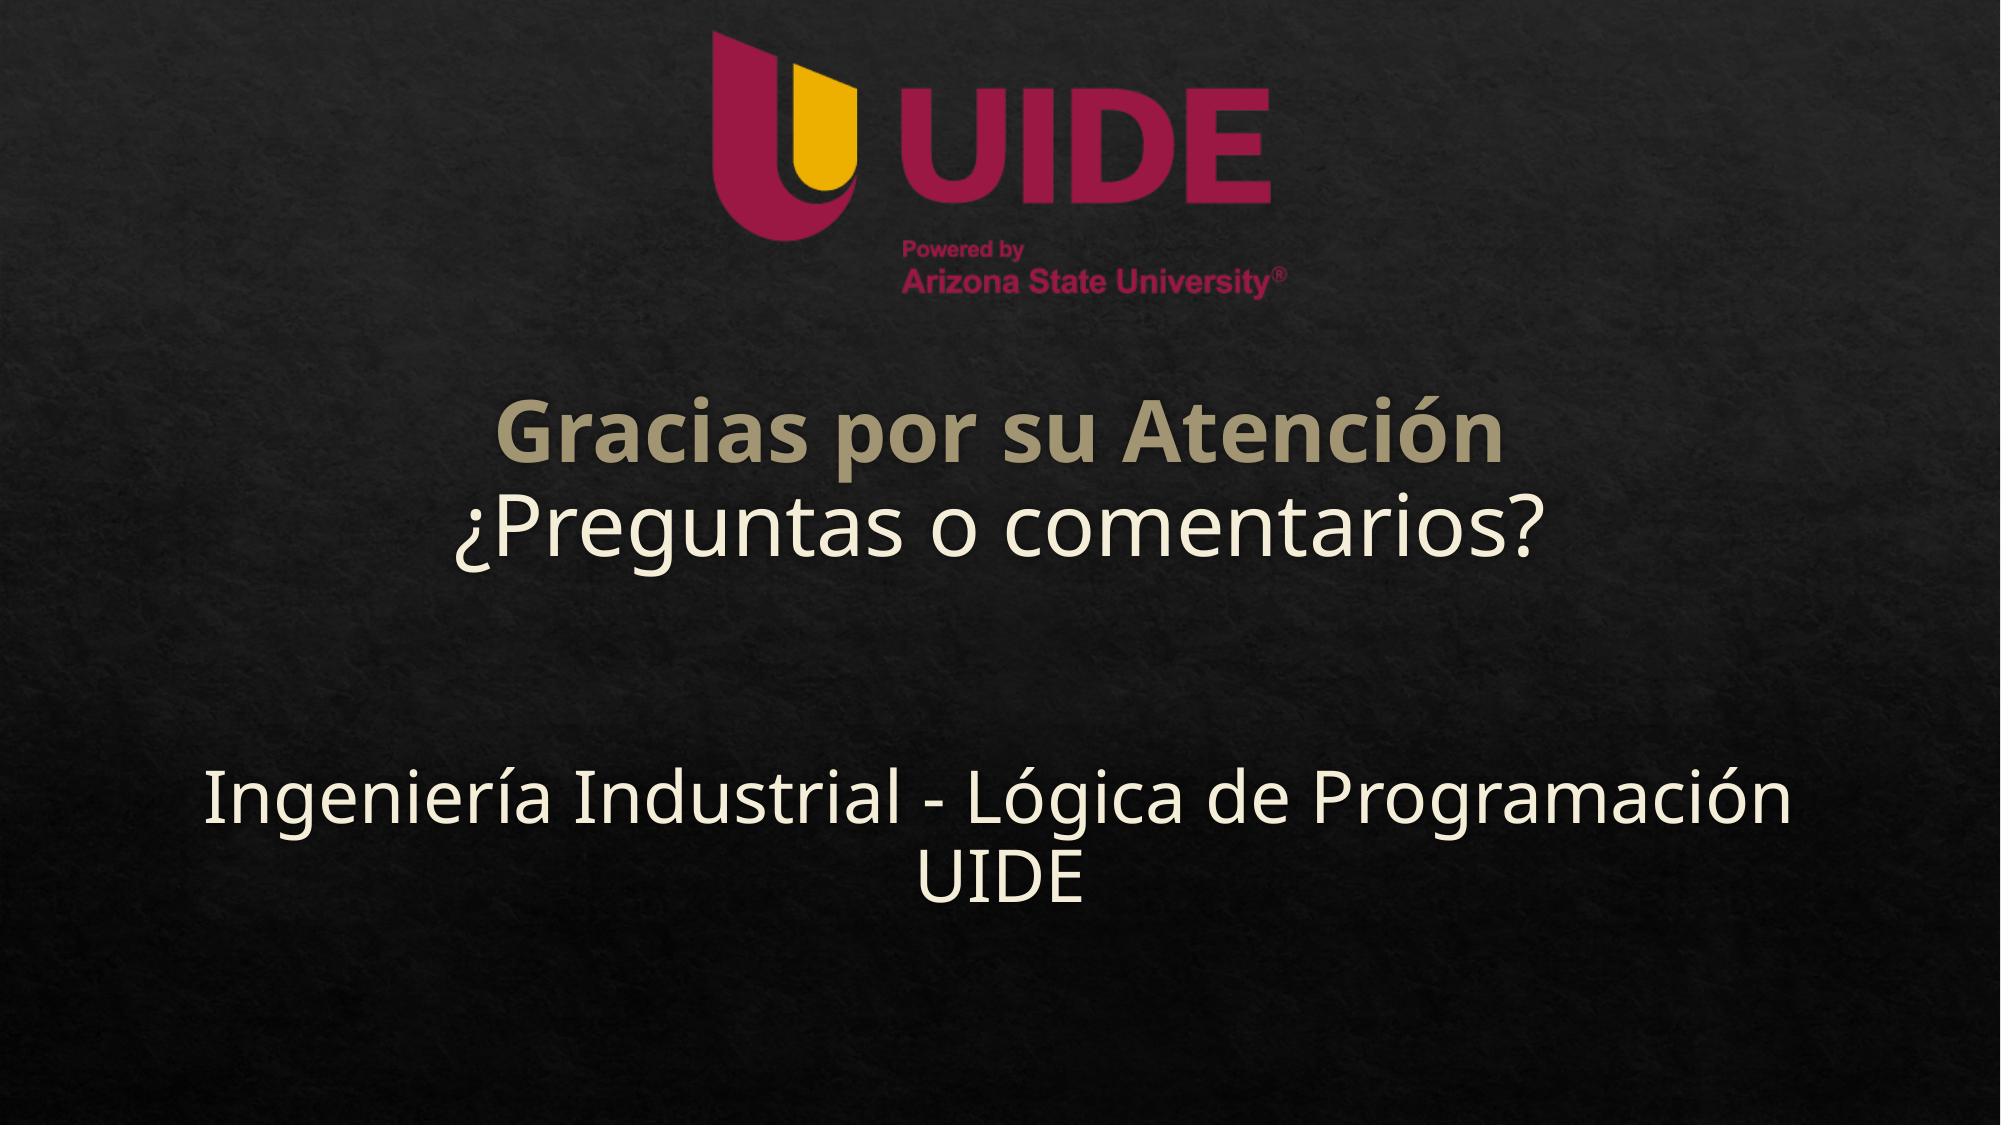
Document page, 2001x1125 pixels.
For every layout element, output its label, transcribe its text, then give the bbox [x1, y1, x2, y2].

title Gracias por su Atención ¿Preguntas o comentarios? Ingeniería Industrial - Lógica de Programación UIDE [150, 379, 1850, 928]
picture [614, 0, 1386, 349]
